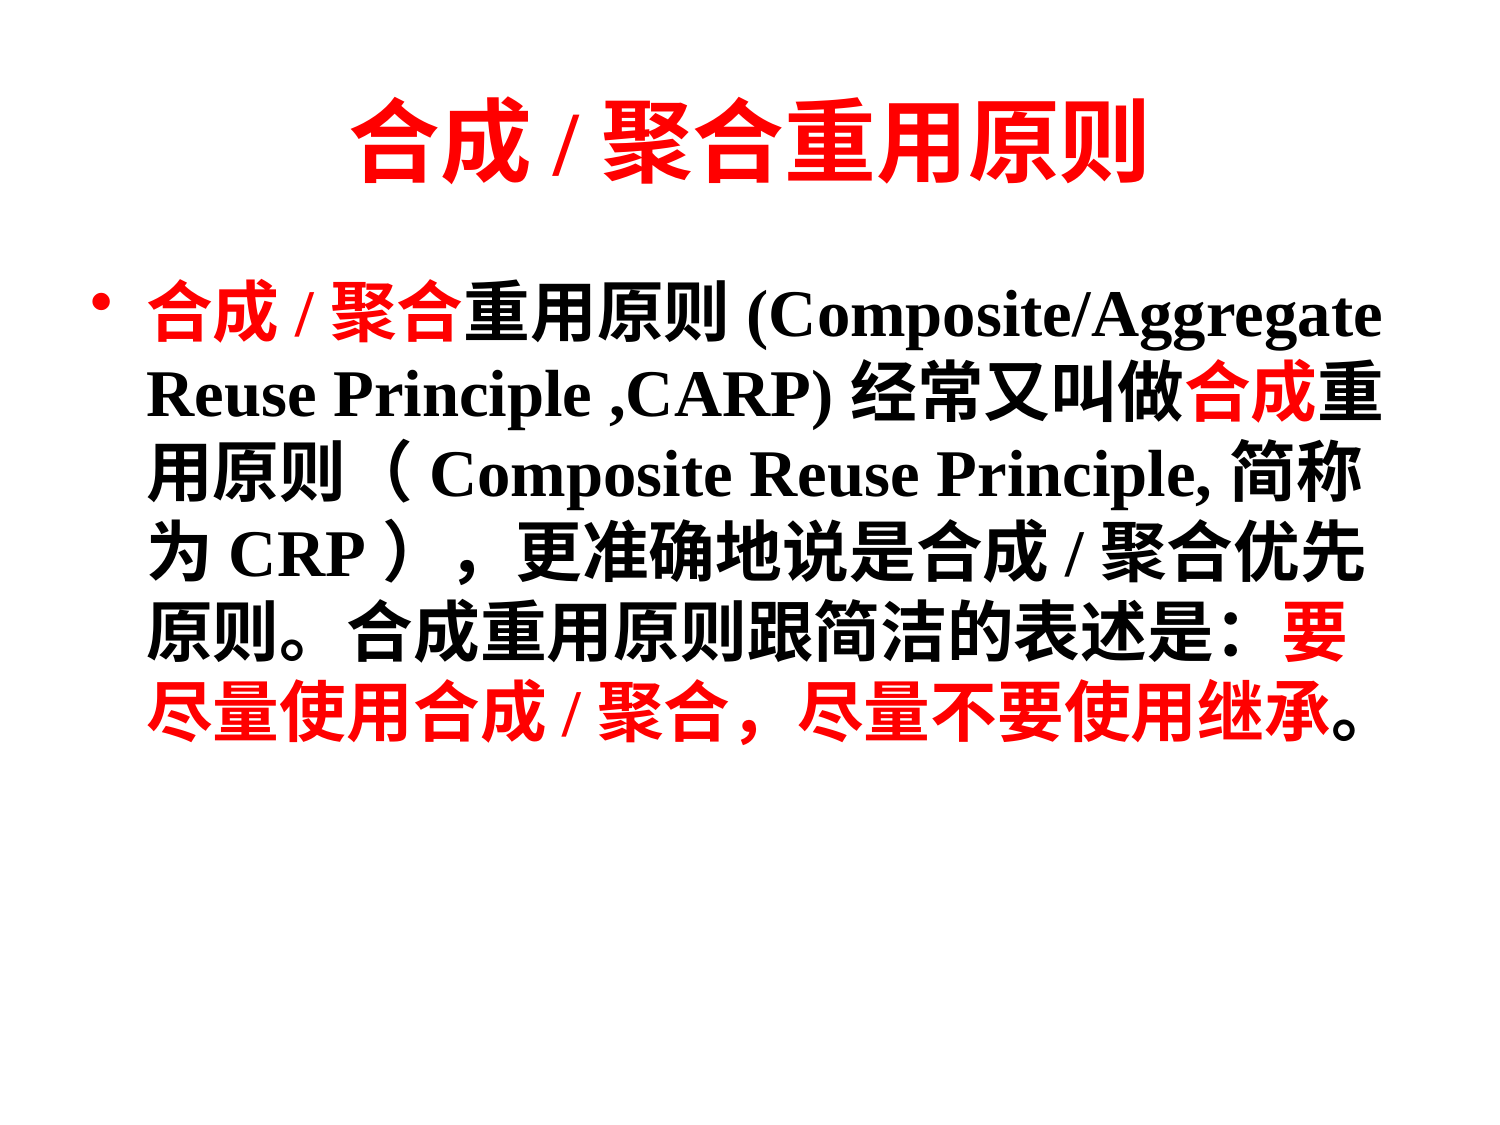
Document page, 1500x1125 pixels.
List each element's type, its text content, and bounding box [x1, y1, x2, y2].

title 合成/聚合重用原则 [74, 44, 1426, 233]
list 合成/聚合重用原则(Composite/Aggregate Reuse Principle ,CARP)经常又叫做合成重用原则（Composite Reuse Principle,简称为CRP），更准确地说是合成/聚合优先原则。合成重用原则跟简洁的表述是：要尽量使用合成/聚合，尽量不要使用继承。 [74, 262, 1426, 1006]
